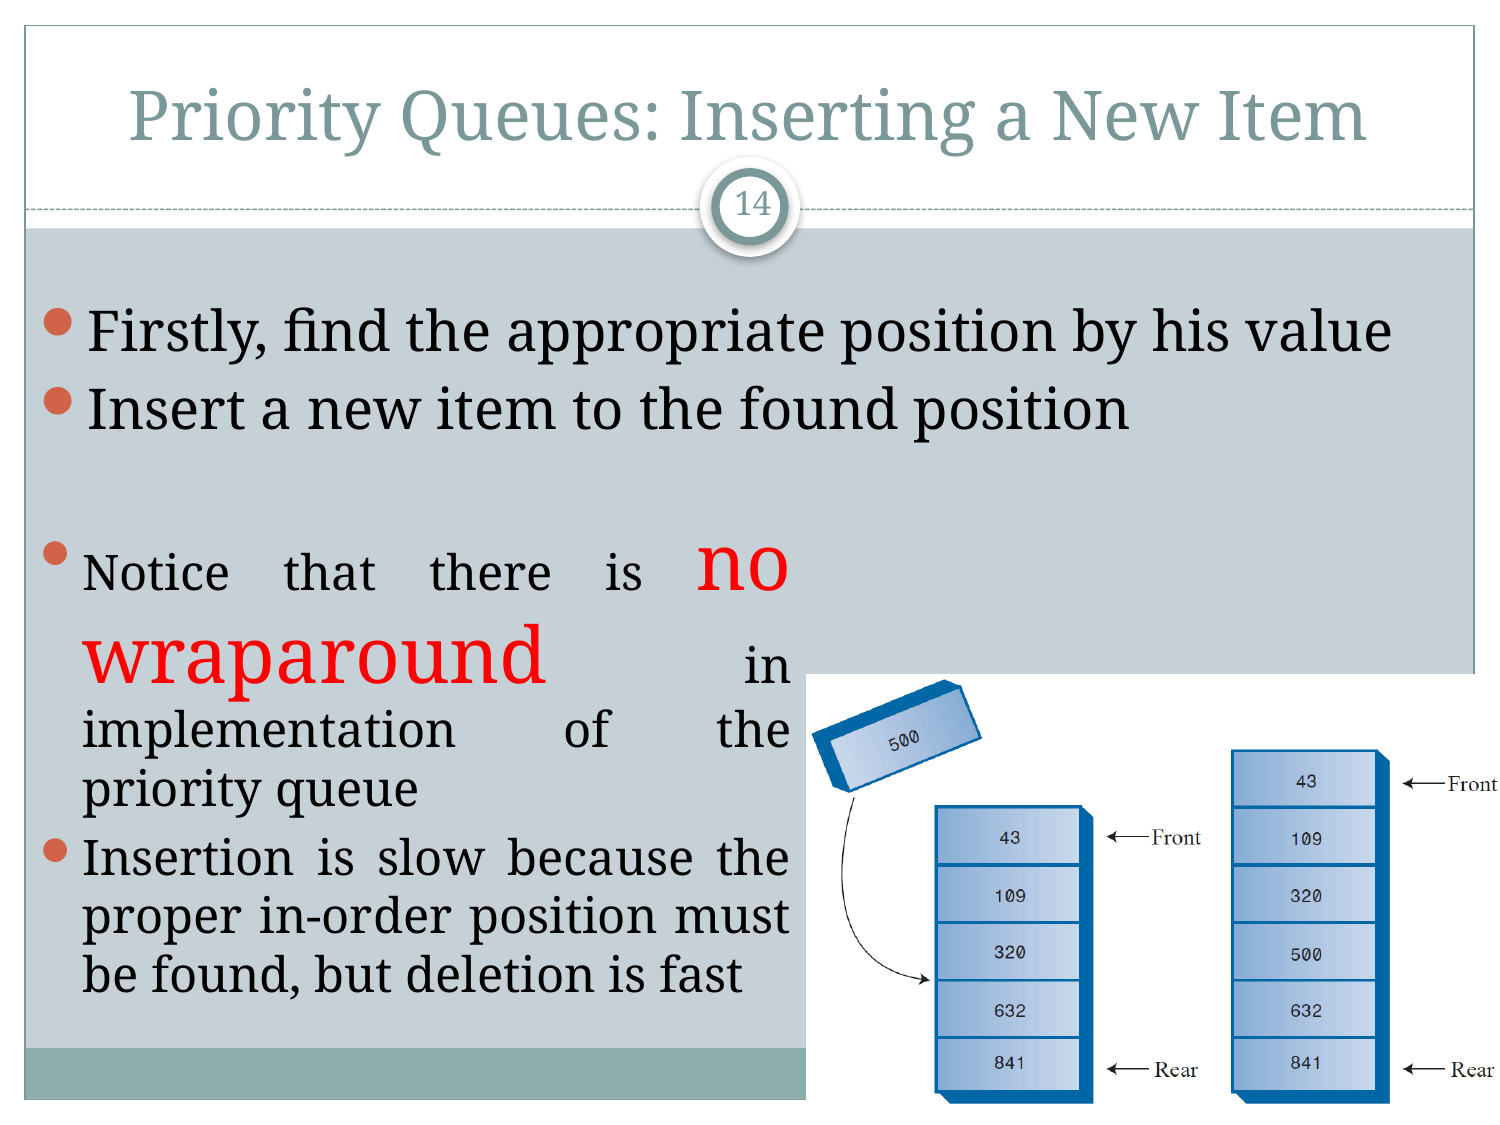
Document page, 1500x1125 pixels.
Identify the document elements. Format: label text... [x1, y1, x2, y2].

slide_number 14 [715, 168, 791, 224]
title Priority Queues: Inserting a New Item [49, 37, 1450, 162]
picture [806, 674, 1500, 1106]
list Notice that there is no wraparound in implementation of the priority queue Insertion is slow because the proper in-order position must be found, but deletion is fast [24, 224, 807, 287]
text_box Firstly, find the appropriate position by his value Insert a new item to the found position [24, 287, 1475, 1125]
